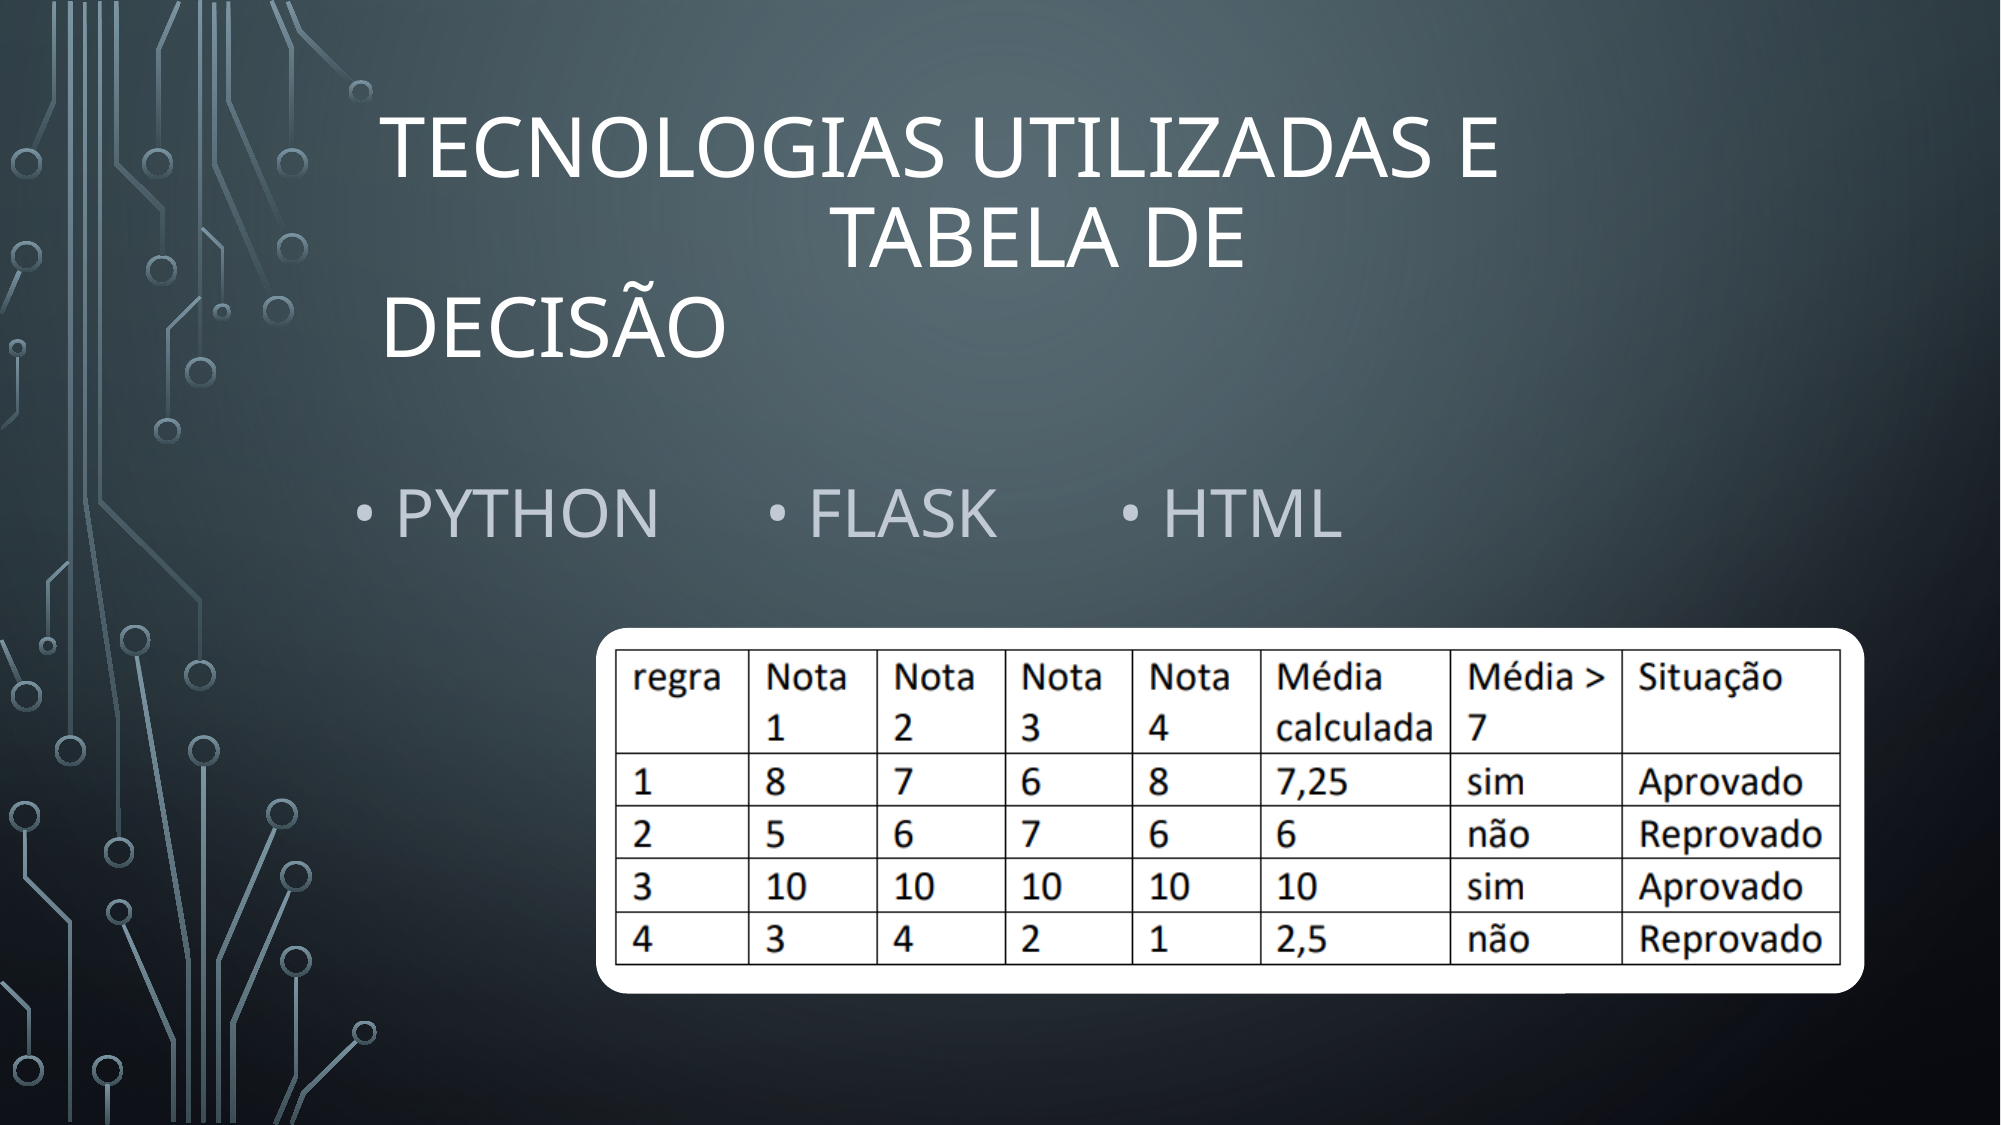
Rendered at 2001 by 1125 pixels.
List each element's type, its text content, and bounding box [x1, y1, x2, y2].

title Tecnologias utilizadas e tabela de decisão [364, 244, 1572, 383]
picture [595, 627, 1865, 994]
subtitle • Python • Flask • HTML [337, 447, 1445, 597]
